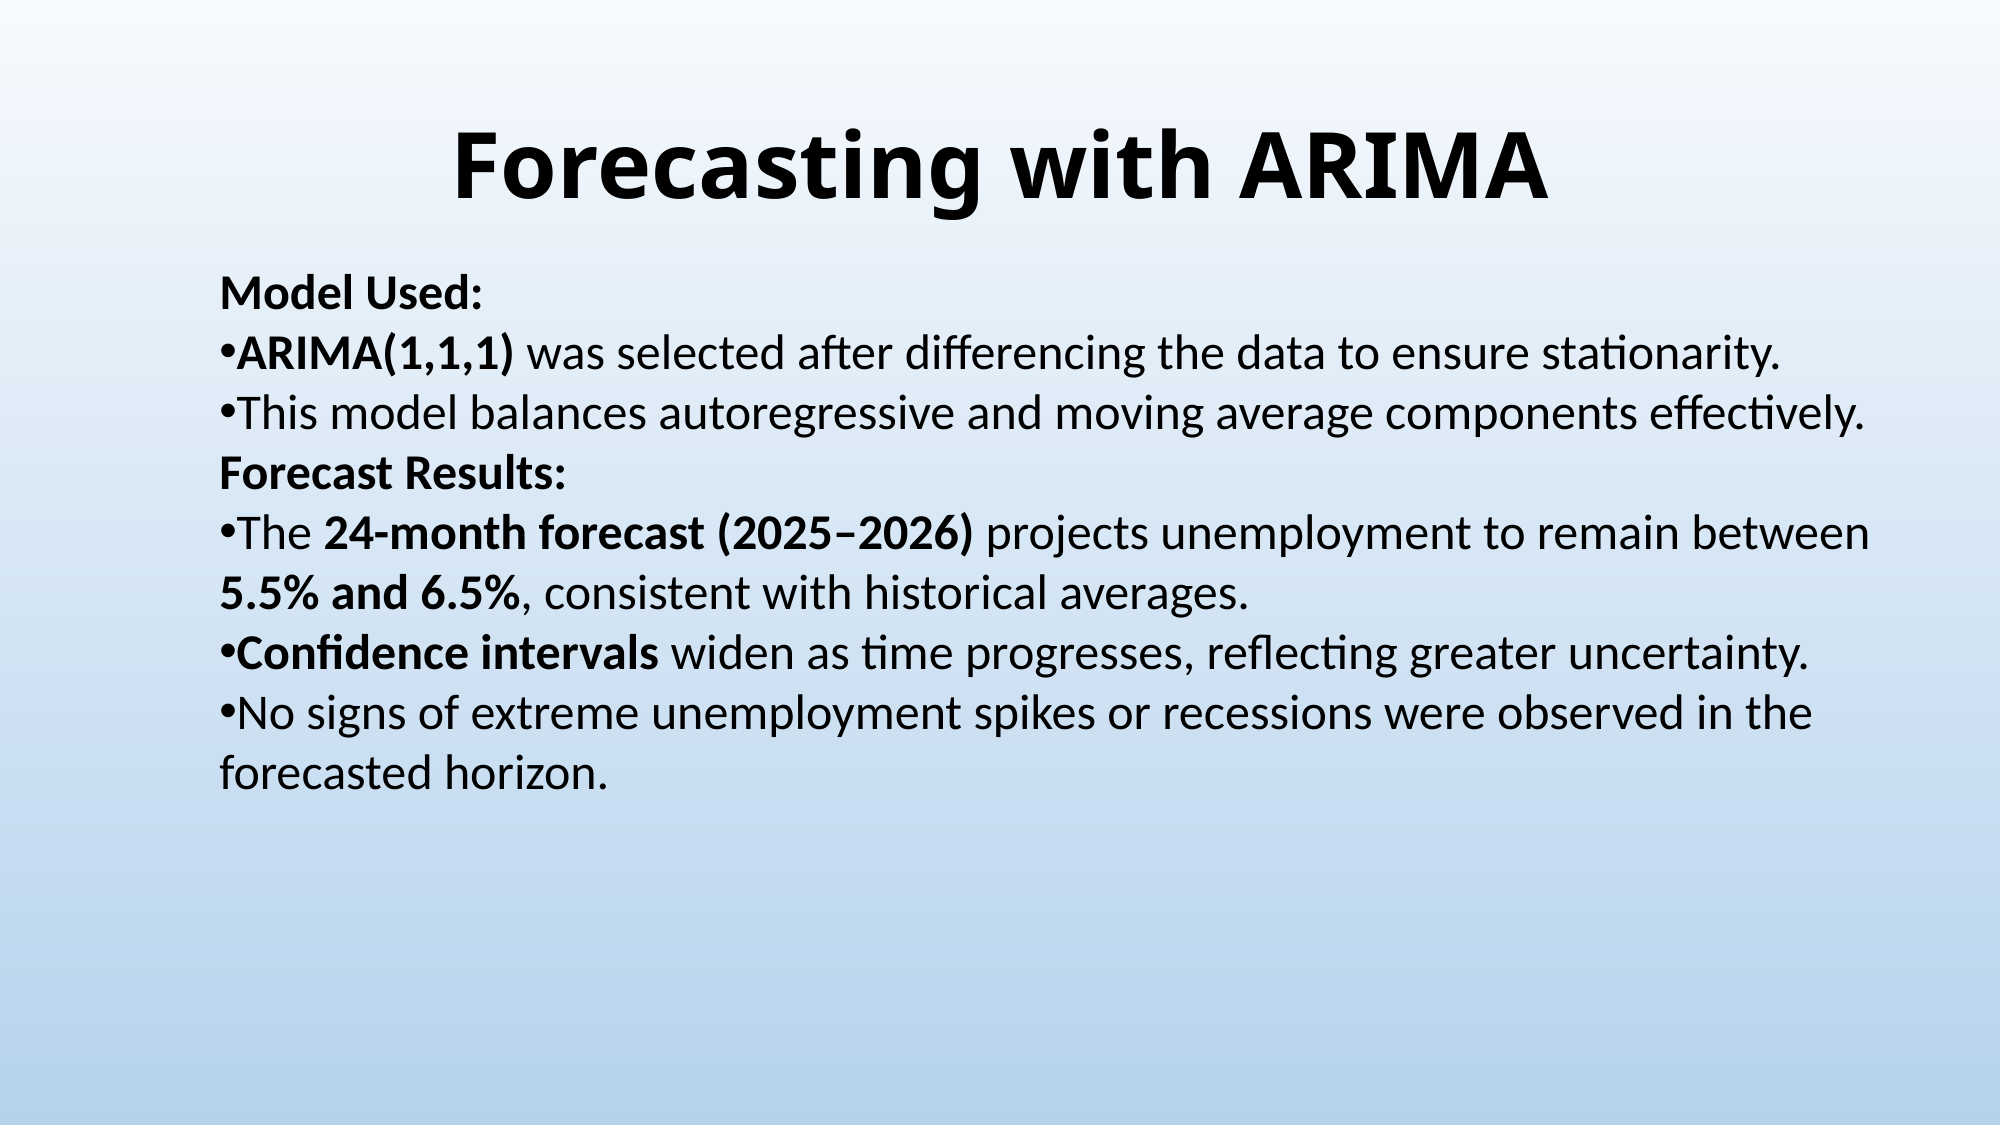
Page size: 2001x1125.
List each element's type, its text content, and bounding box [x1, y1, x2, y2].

text_box Model Used: ARIMA(1,1,1) was selected after differencing the data to ensure stationarity. This model balances autoregressive and moving average components effectively. Forecast Results: The 24-month forecast (2025–2026) projects unemployment to remain between 5.5% and 6.5%, consistent with historical averages. Confidence intervals widen as time progresses, reflecting greater uncertainty. No signs of extreme unemployment spikes or recessions were observed in the forecasted horizon. [204, 252, 1910, 808]
title Forecasting with ARIMA [137, 59, 1863, 278]
